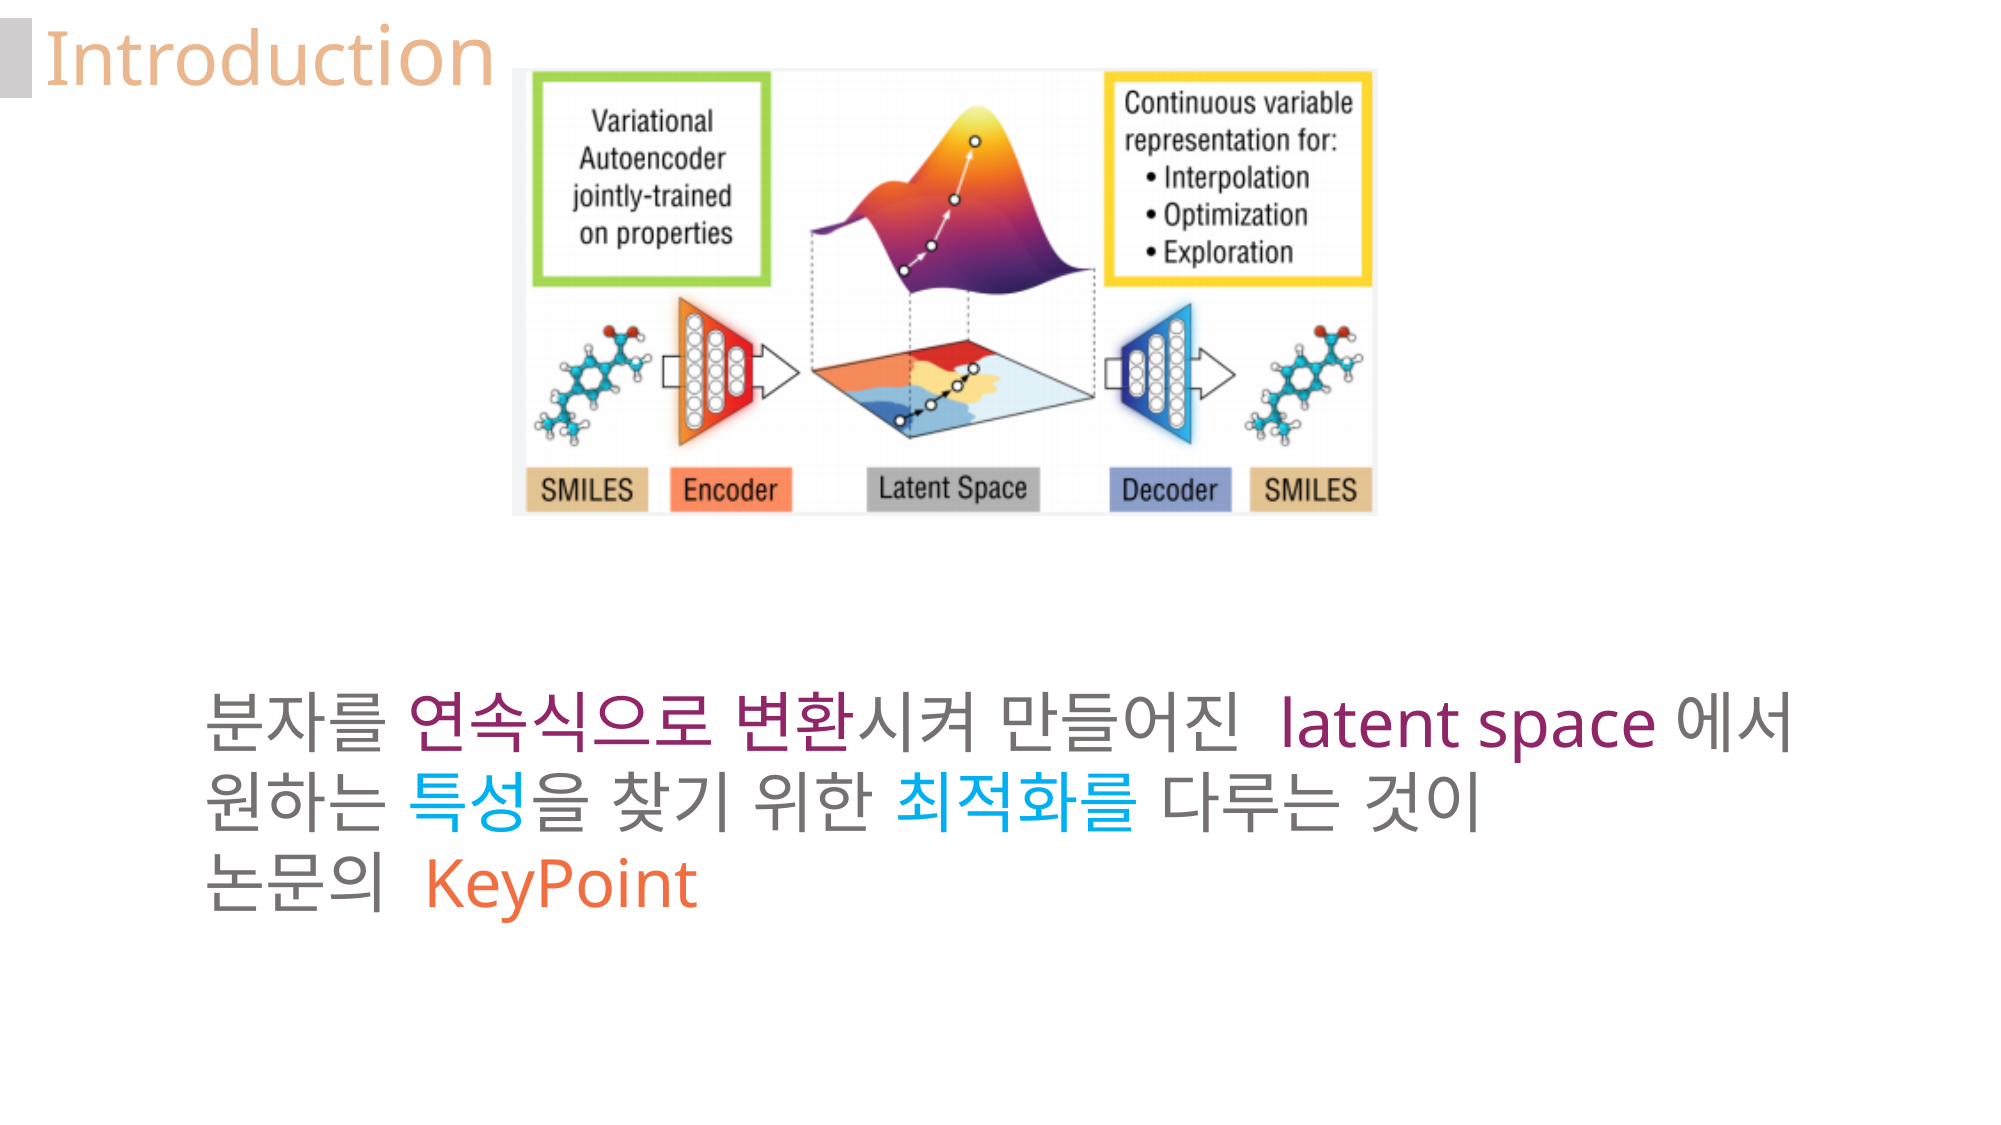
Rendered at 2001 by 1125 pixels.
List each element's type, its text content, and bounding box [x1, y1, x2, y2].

text_box [0, 18, 32, 98]
picture [512, 68, 1378, 516]
text_box Introduction [30, 0, 544, 110]
text_box 분자를 연속식으로 변환시켜 만들어진 latent space에서 원하는 특성을 찾기 위한 최적화를 다루는 것이 논문의 KeyPoint [189, 673, 2000, 928]
